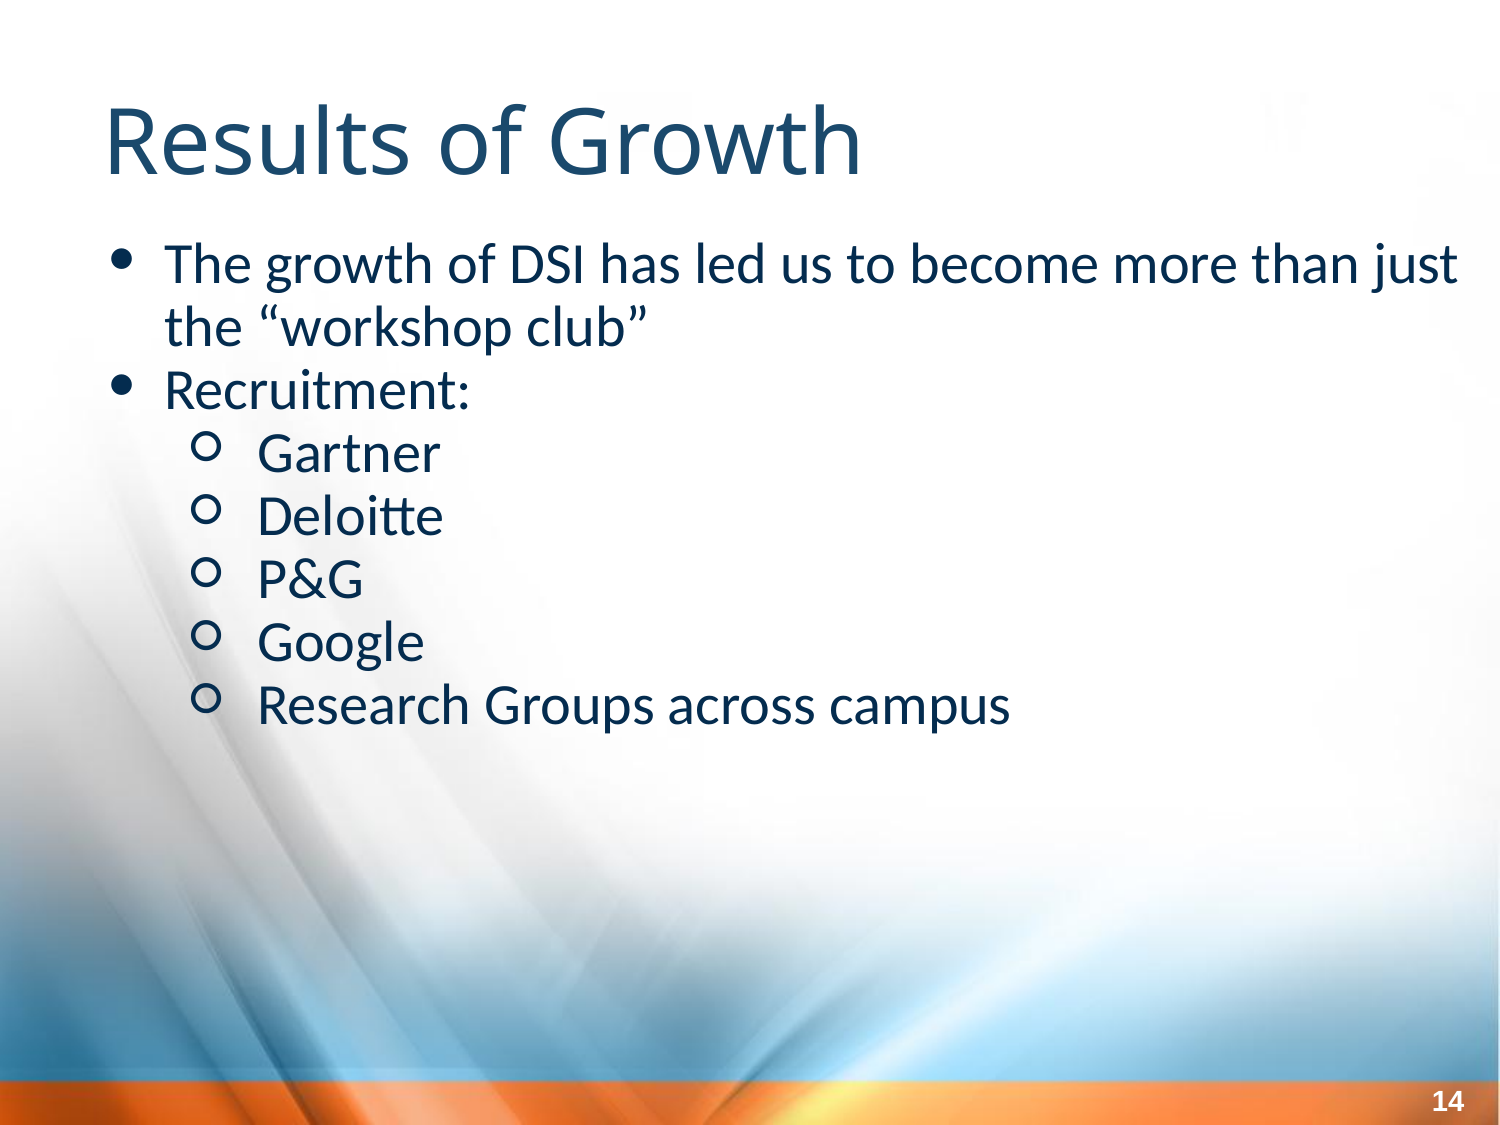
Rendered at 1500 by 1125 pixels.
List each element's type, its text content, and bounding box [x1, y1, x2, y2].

text_box Results of Growth [87, 74, 1150, 202]
text_box The growth of DSI has led us to become more than just the “workshop club” Recruitment: Gartner Deloitte P&G Google Research Groups across campus [92, 225, 1500, 951]
picture [0, 0, 1500, 1125]
